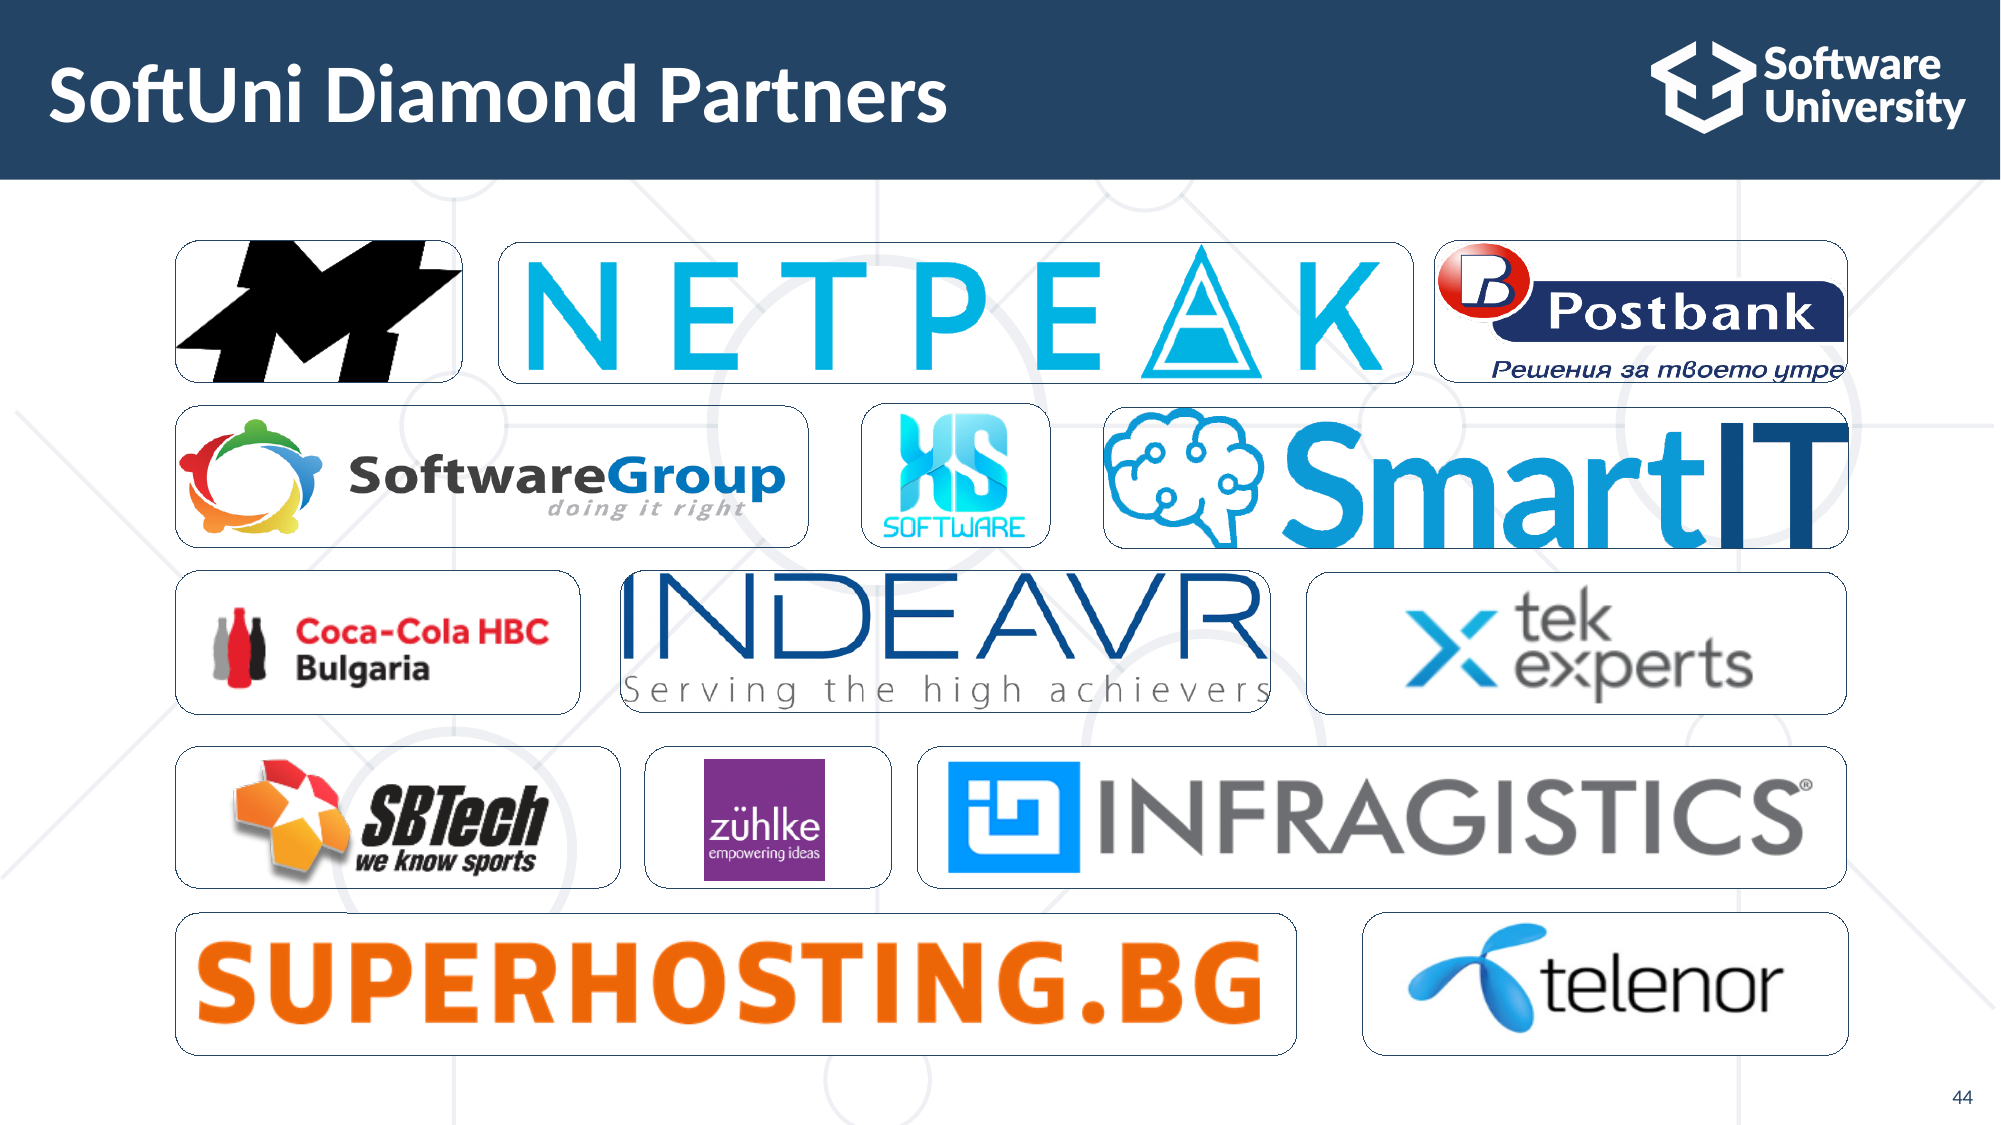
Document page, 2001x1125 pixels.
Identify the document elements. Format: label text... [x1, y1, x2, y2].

picture [1523, 511, 1554, 534]
picture [1151, 448, 1160, 457]
picture [644, 746, 892, 889]
picture [175, 912, 1298, 1056]
picture [1306, 571, 1847, 715]
picture [175, 405, 809, 548]
picture [1162, 493, 1171, 502]
picture [1223, 479, 1233, 489]
picture [1445, 475, 1473, 549]
picture [861, 403, 1051, 548]
picture [1103, 464, 1215, 549]
picture [1192, 448, 1201, 457]
picture [1103, 406, 1849, 549]
picture [620, 570, 1271, 713]
picture [1112, 418, 1257, 542]
picture [1395, 475, 1423, 549]
picture [175, 570, 581, 715]
picture [1539, 538, 1562, 549]
picture [175, 240, 463, 383]
picture [916, 746, 1848, 889]
picture [1651, 41, 1966, 134]
title SoftUni Diamond Partners [31, 16, 1625, 162]
slide_number 44 [1927, 1067, 1989, 1117]
picture [175, 746, 621, 889]
picture [498, 241, 1414, 384]
picture [1362, 912, 1849, 1056]
picture [1434, 240, 1848, 383]
